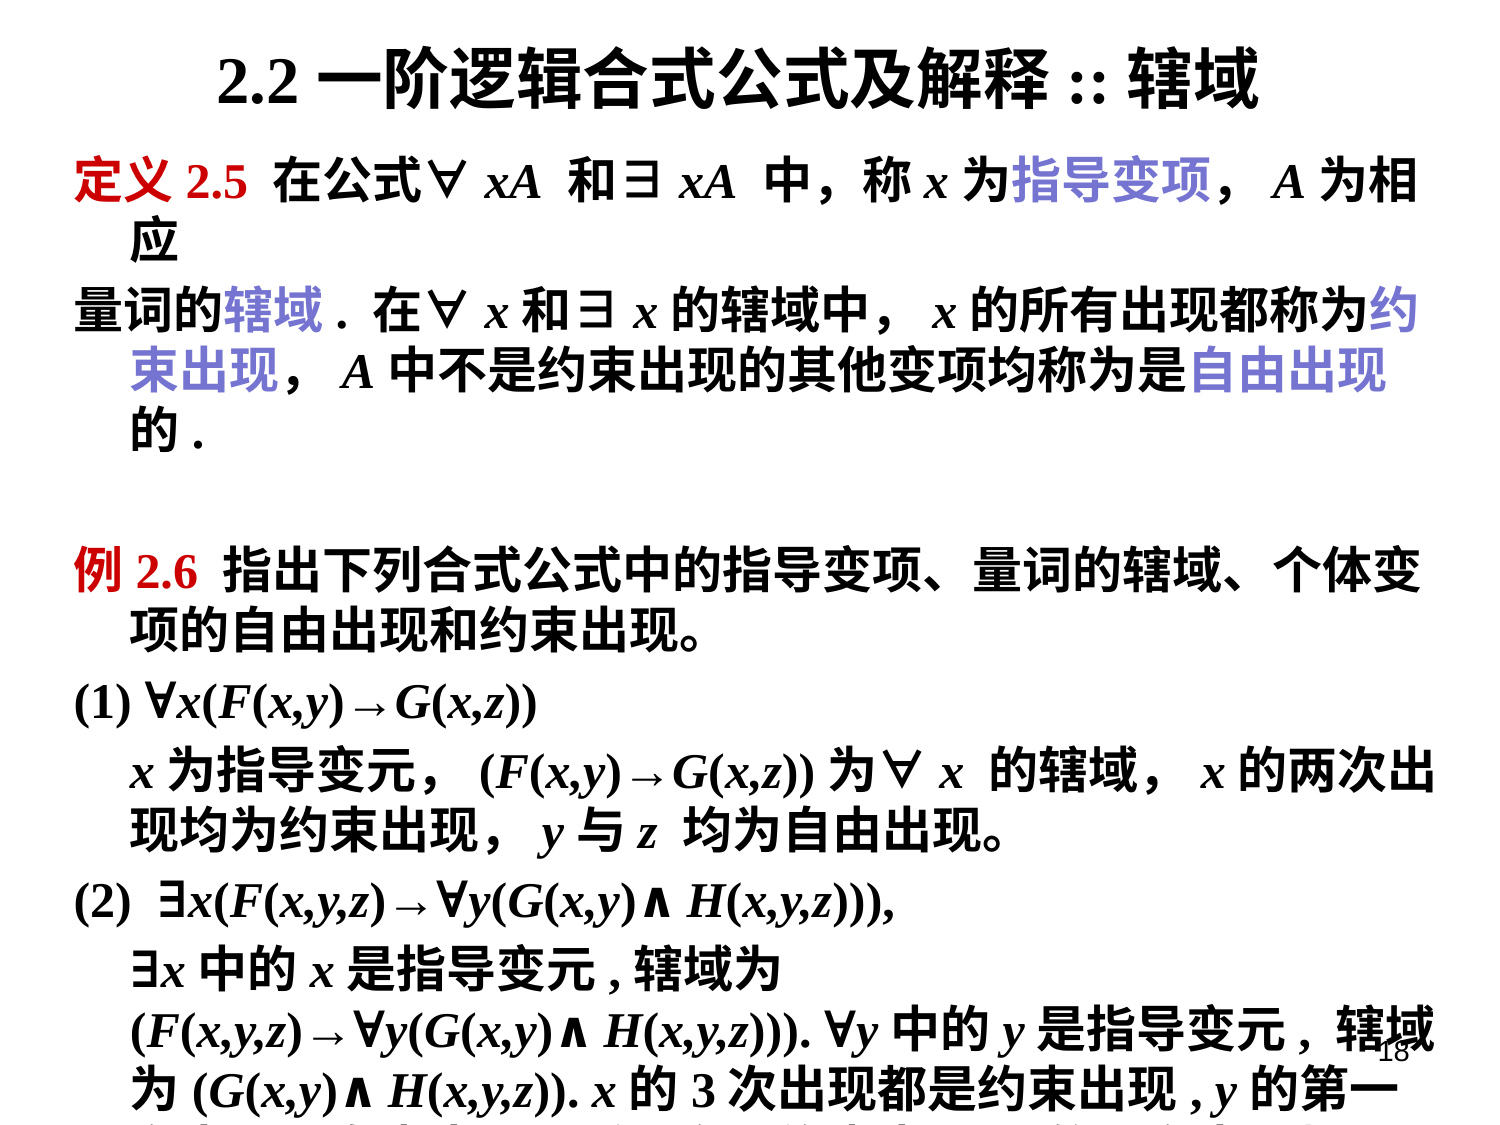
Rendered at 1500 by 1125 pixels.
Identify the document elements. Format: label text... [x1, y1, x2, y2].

slide_number 18 [1074, 1024, 1426, 1103]
title 2.2一阶逻辑合式公式及解释::辖域 [70, 42, 1407, 112]
list 定义2.5 在公式∀xA 和∃xA 中，称x为指导变项，A为相应 量词的辖域. 在∀x和∃x的辖域中，x的所有出现都称为约束出现，A中不是约束出现的其他变项均称为是自由出现的. 例2.6 指出下列合式公式中的指导变项、量词的辖域、个体变项的自由出现和约束出现。 (1) ∀x(F(x,y)→G(x,z)) x为指导变元，(F(x,y)→G(x,z))为∀x 的辖域，x的两次出现均为约束出现，y与z 均为自由出现。 (2) ∃x(F(x,y,z)→∀y(G(x,y)∧H(x,y,z))), ∃x中的x是指导变元,辖域为(F(x,y,z)→∀y(G(x,y)∧H(x,y,z))). ∀y中的y是指导变元, 辖域为(G(x,y)∧H(x,y,z)). x的3次出现都是约束出现, y的第一次出现是自由出现, 后2次是约束出现, z的2次出现都是自由出现 [58, 140, 1454, 1091]
